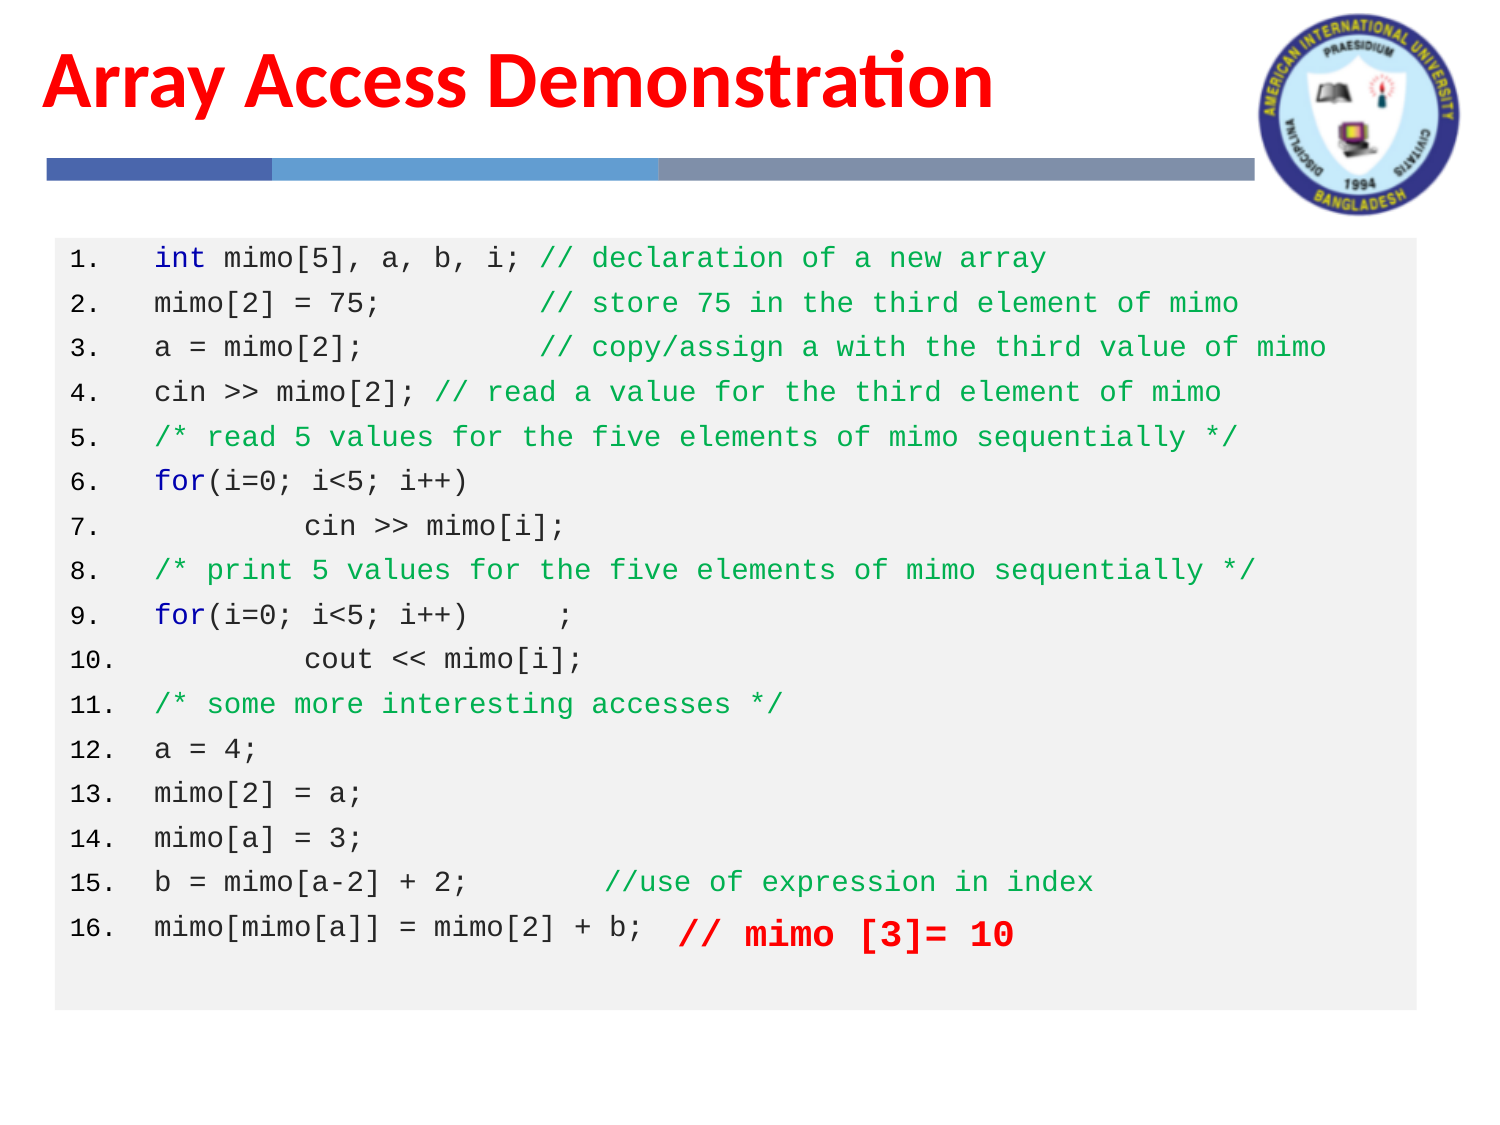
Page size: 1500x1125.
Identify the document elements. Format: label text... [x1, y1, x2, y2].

picture [1254, 9, 1465, 221]
text_box // mimo [3]= 10 [662, 910, 1417, 961]
text_box int mimo[5], a, b, i; // declaration of a new array mimo[2] = 75; // store 75 in the third element of mimo a = mimo[2]; // copy/assign a with the third value of mimo cin >> mimo[2]; // read a value for the third element of mimo /* read 5 values for the five elements of mimo sequentially */ for(i=0; i<5; i++) cin >> mimo[i]; /* print 5 values for the five elements of mimo sequentially */ for(i=0; i<5; i++) ; cout << mimo[i]; /* some more interesting accesses */ a = 4; mimo[2] = a; mimo[a] = 3; b = mimo[a-2] + 2; //use of expression in index mimo[mimo[a]] = mimo[2] + b; [54, 237, 1417, 1011]
text_box Array Access Demonstration [28, 18, 1102, 154]
